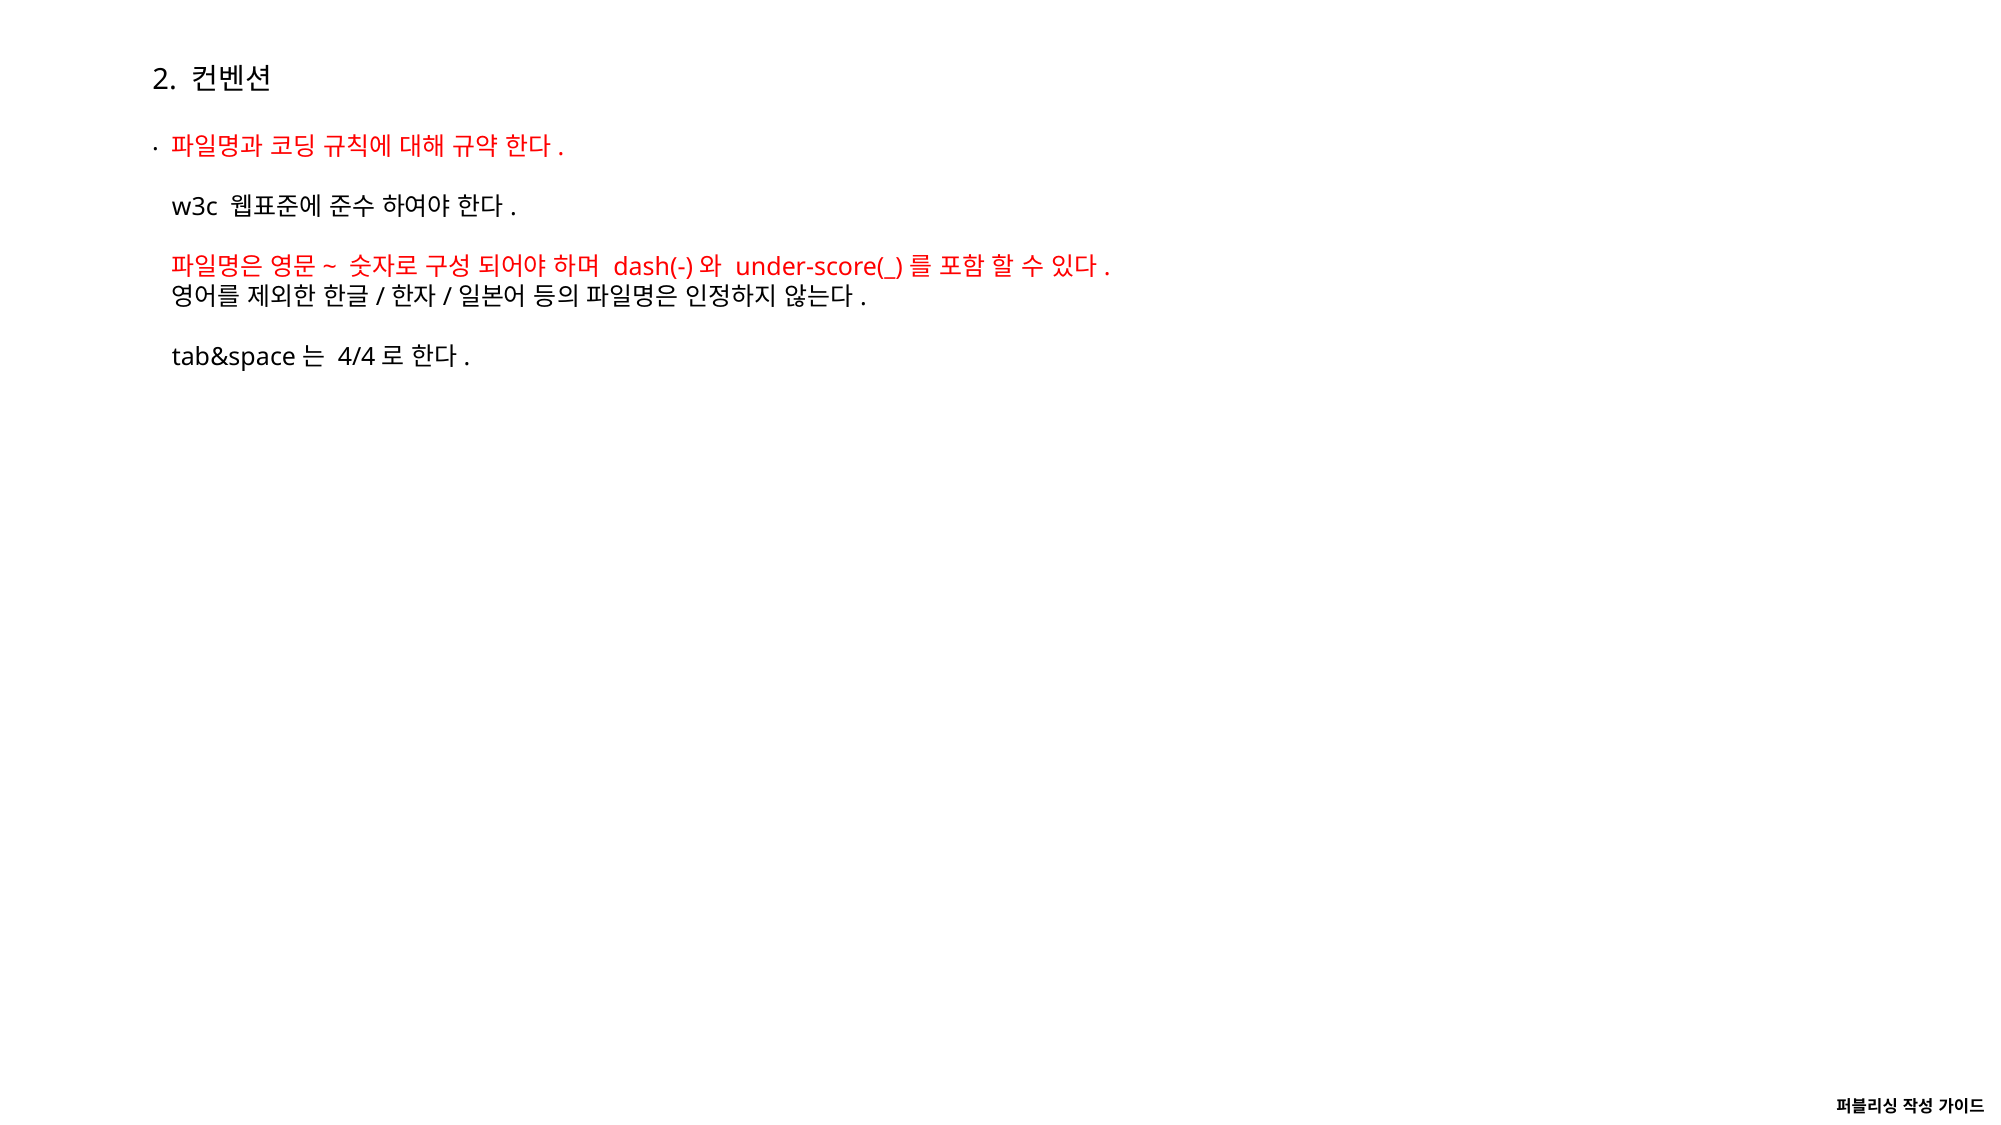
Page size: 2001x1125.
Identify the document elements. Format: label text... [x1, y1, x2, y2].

text_box 파일명과 코딩 규칙에 대해 규약 한다. w3c 웹표준에 준수 하여야 한다. 파일명은 영문~ 숫자로 구성 되어야 하며 dash(-)와 under-score(_)를 포함 할 수 있다. 영어를 제외한 한글/한자/일본어 등의 파일명은 인정하지 않는다. tab&space는 4/4로 한다. [157, 123, 1977, 378]
title 2. 컨벤션 [137, 59, 1863, 100]
